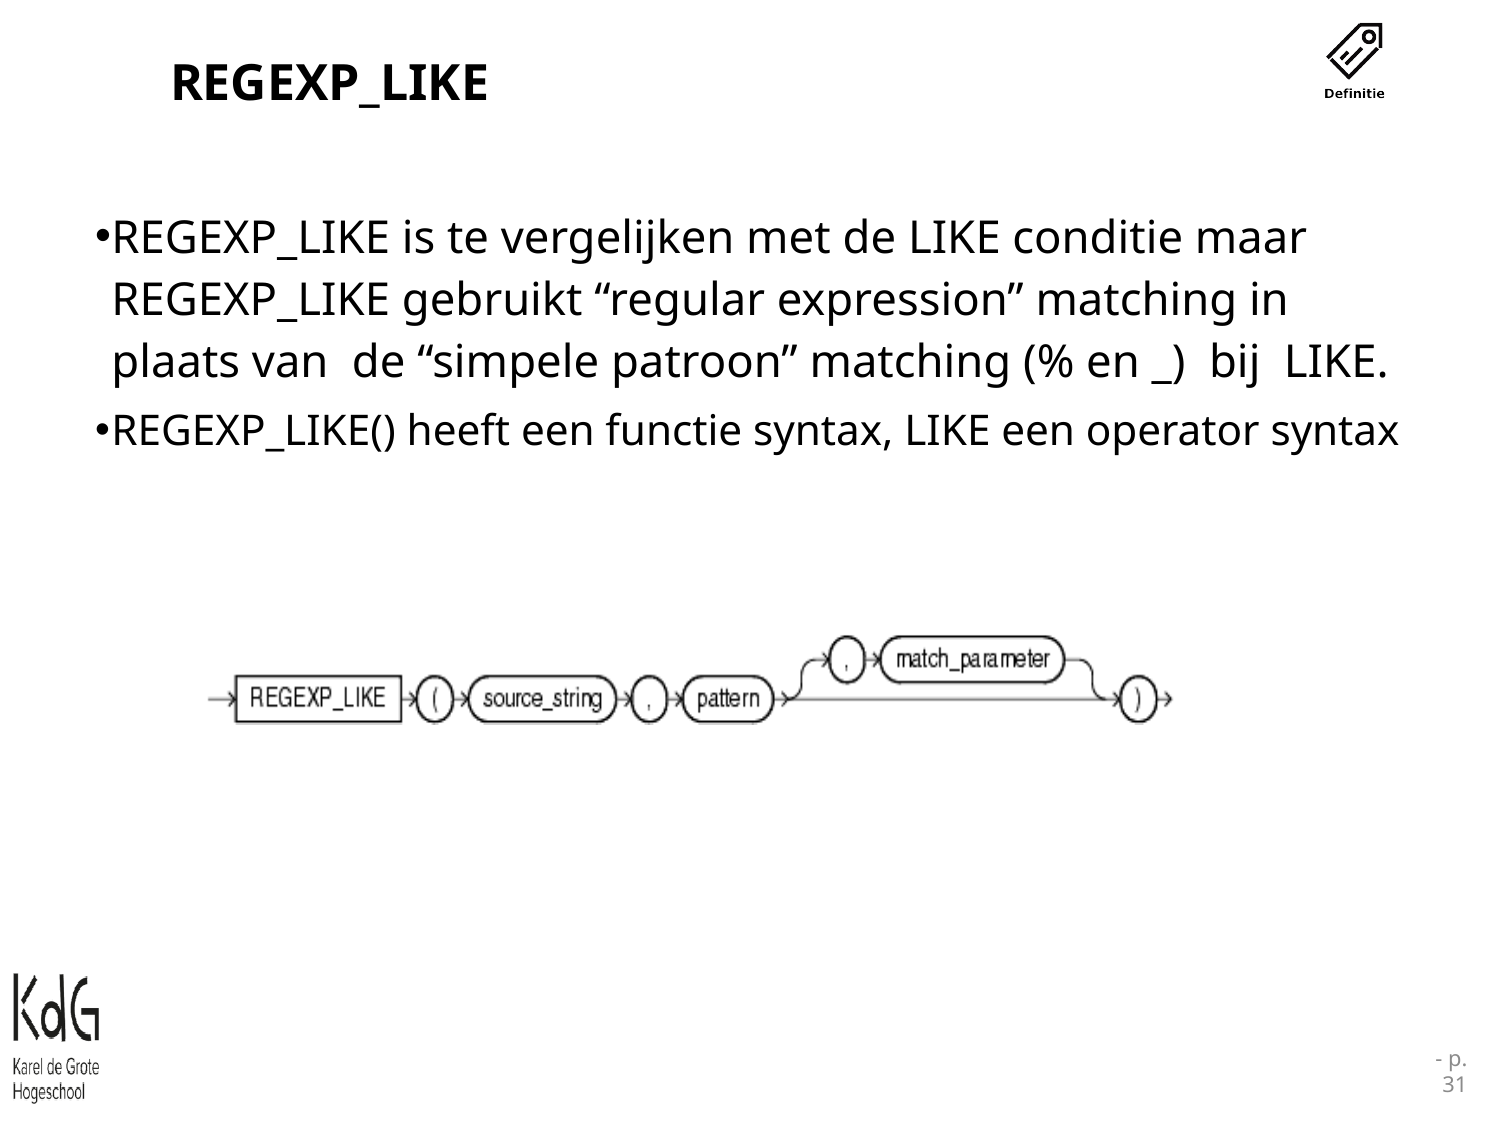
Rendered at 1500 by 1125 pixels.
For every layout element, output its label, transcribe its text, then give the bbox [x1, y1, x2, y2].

title REGEXP_LIKE [94, 42, 1412, 201]
picture [5, 928, 124, 1114]
slide_number - p.31 [1411, 1042, 1483, 1103]
list REGEXP_LIKE is te vergelijken met de LIKE conditie maar REGEXP_LIKE gebruikt “regular expression” matching in plaats van de “simpele patroon” matching (% en _) bij LIKE. REGEXP_LIKE() heeft een functie syntax, LIKE een operator syntax [94, 201, 1412, 1006]
picture [1312, 18, 1408, 105]
picture [204, 630, 1175, 725]
